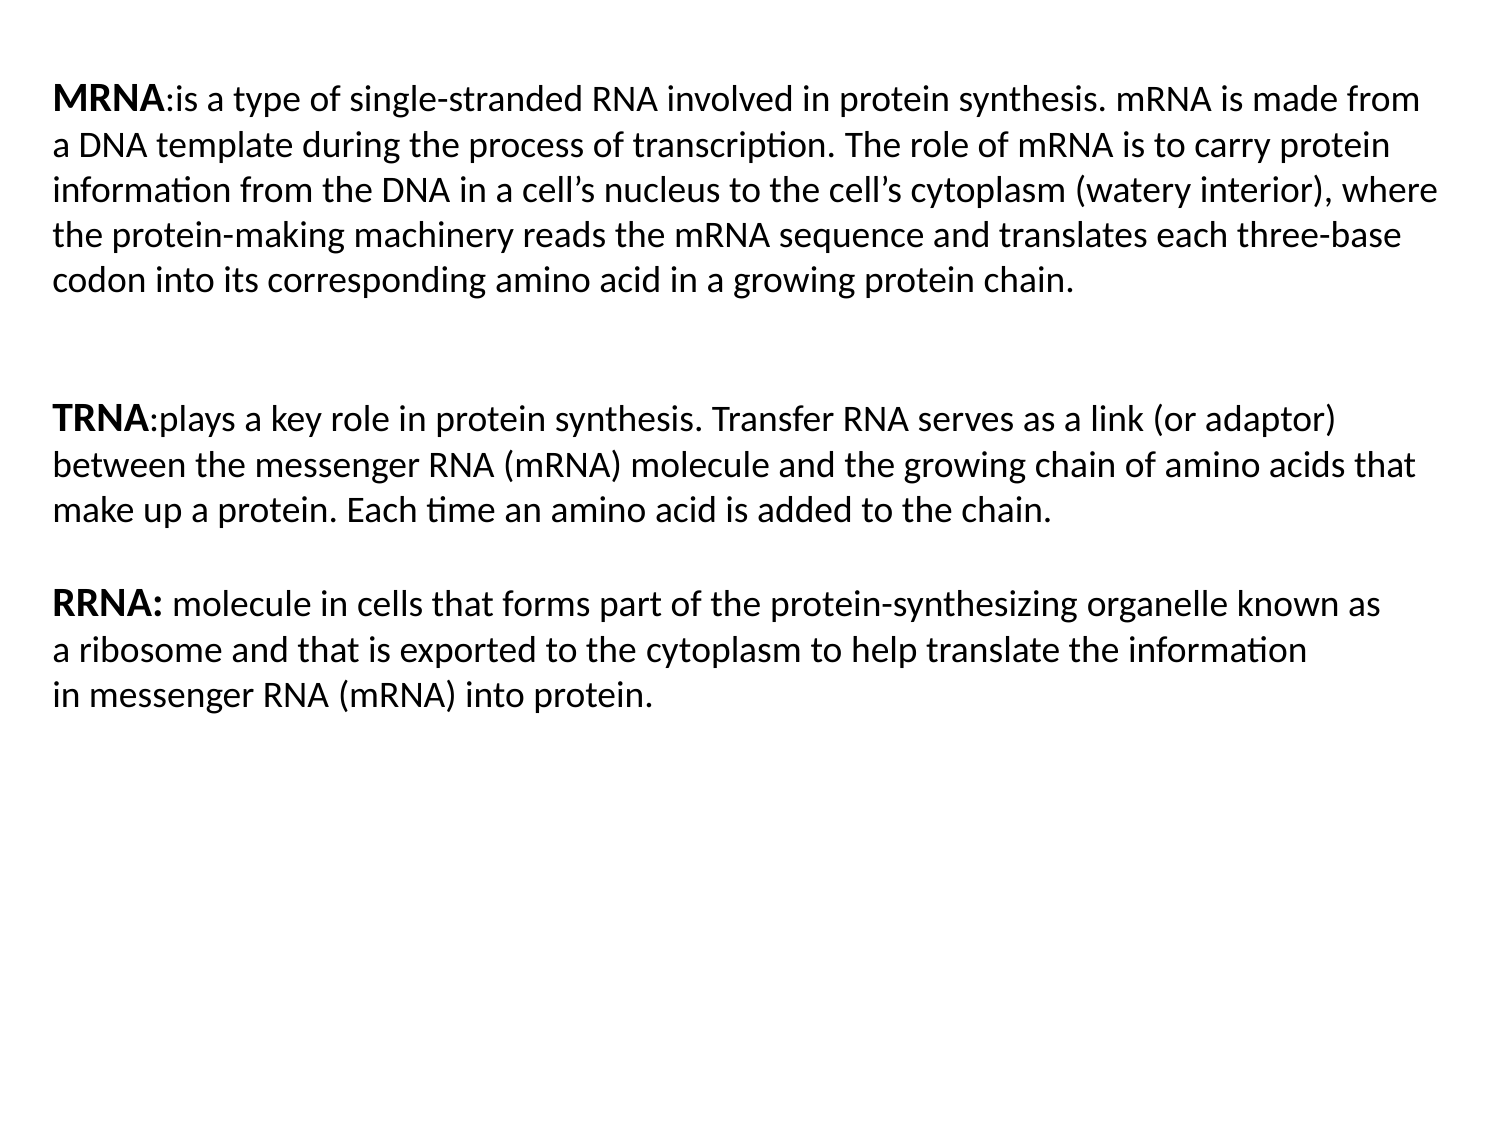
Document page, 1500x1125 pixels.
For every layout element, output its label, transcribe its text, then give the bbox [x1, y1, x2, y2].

text_box MRNA:is a type of single-stranded RNA involved in protein synthesis. mRNA is made from a DNA template during the process of transcription. The role of mRNA is to carry protein information from the DNA in a cell’s nucleus to the cell’s cytoplasm (watery interior), where the protein-making machinery reads the mRNA sequence and translates each three-base codon into its corresponding amino acid in a growing protein chain. TRNA:plays a key role in protein synthesis. Transfer RNA serves as a link (or adaptor) between the messenger RNA (mRNA) molecule and the growing chain of amino acids that make up a protein. Each time an amino acid is added to the chain. RRNA: molecule in cells that forms part of the protein-synthesizing organelle known as a ribosome and that is exported to the cytoplasm to help translate the information in messenger RNA (mRNA) into protein. [37, 62, 1463, 768]
